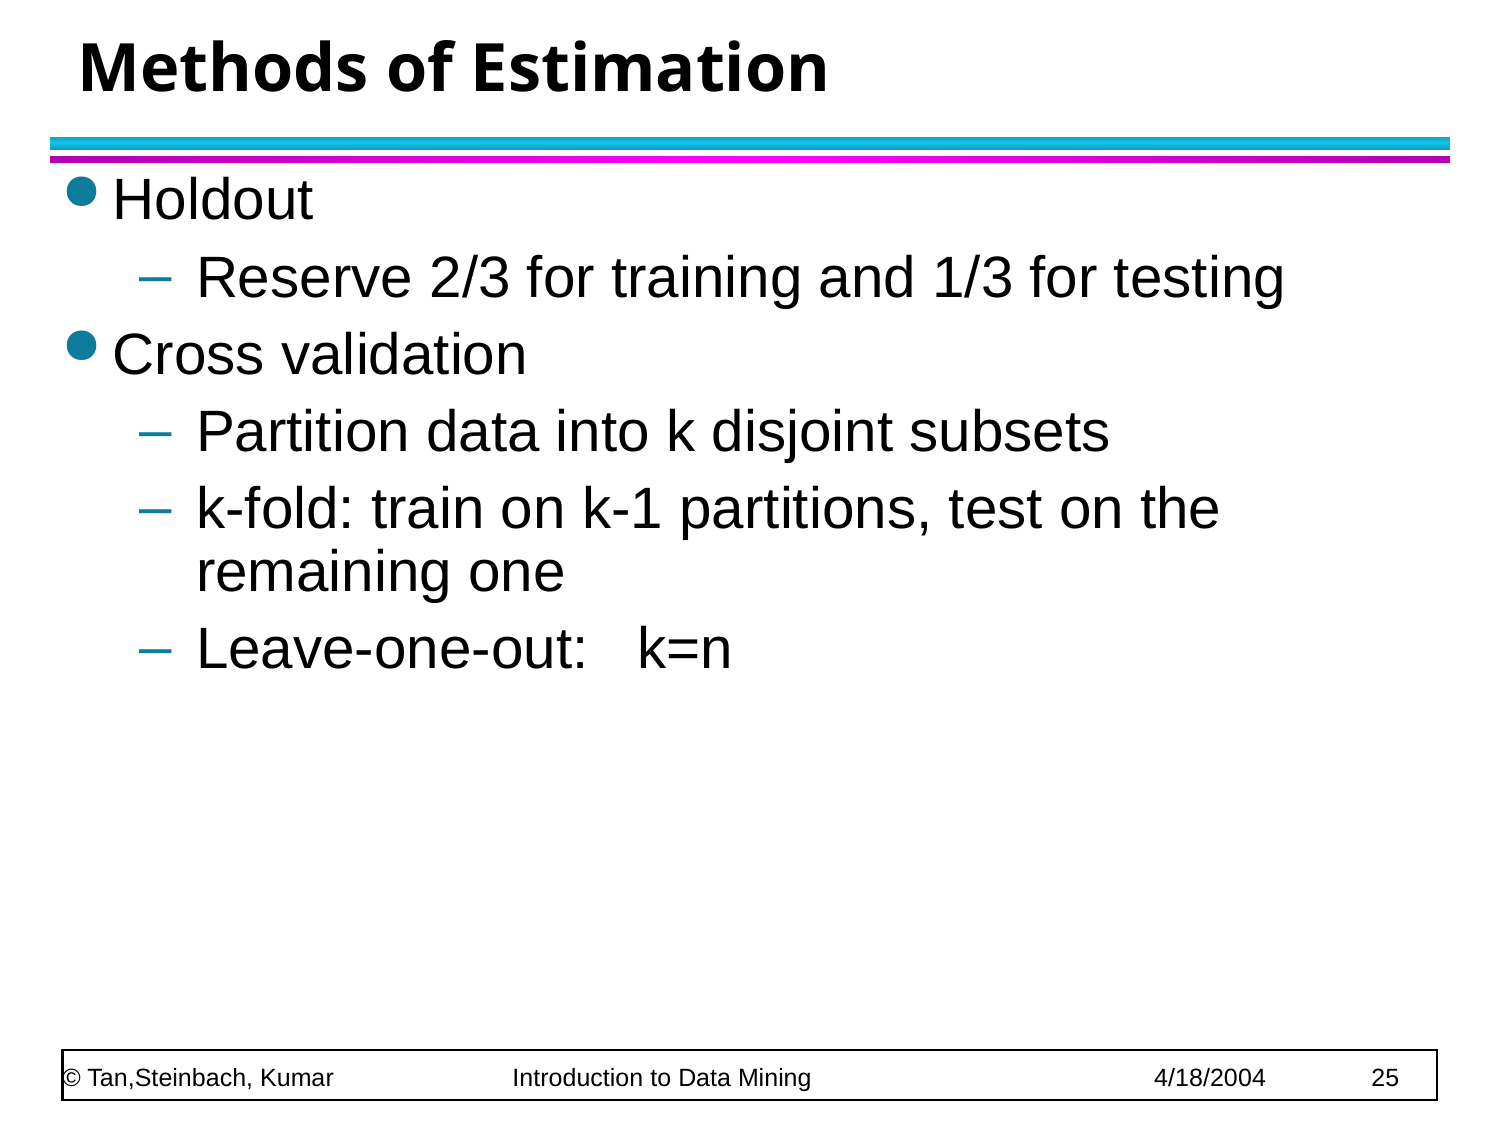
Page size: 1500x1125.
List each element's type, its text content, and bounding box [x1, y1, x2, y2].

list Holdout Reserve 2/3 for training and 1/3 for testing Cross validation Partition data into k disjoint subsets k-fold: train on k-1 partitions, test on the remaining one Leave-one-out: k=n [49, 161, 1459, 1013]
title Methods of Estimation [61, 24, 1422, 113]
